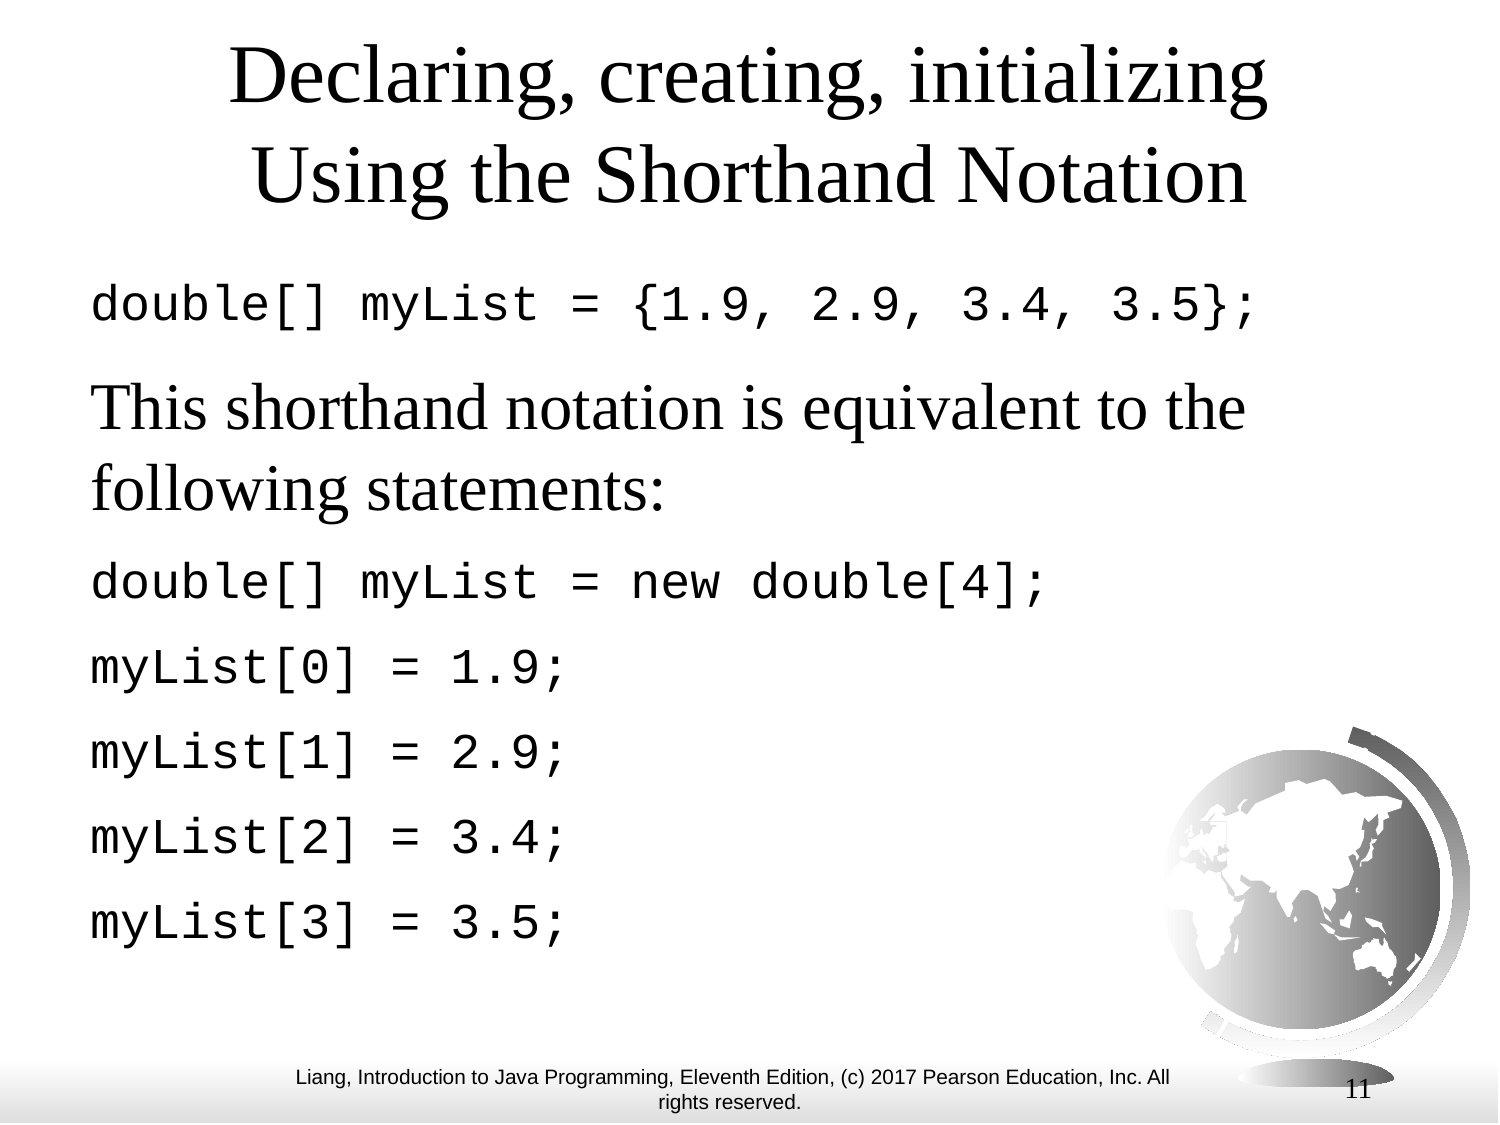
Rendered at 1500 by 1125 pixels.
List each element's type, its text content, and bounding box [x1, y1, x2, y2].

slide_number 11 [1074, 1049, 1388, 1125]
title Declaring, creating, initializing Using the Shorthand Notation [112, 37, 1388, 200]
list double[] myList = {1.9, 2.9, 3.4, 3.5}; This shorthand notation is equivalent to the following statements: double[] myList = new double[4]; myList[0] = 1.9; myList[1] = 2.9; myList[2] = 3.4; myList[3] = 3.5; [75, 262, 1438, 988]
